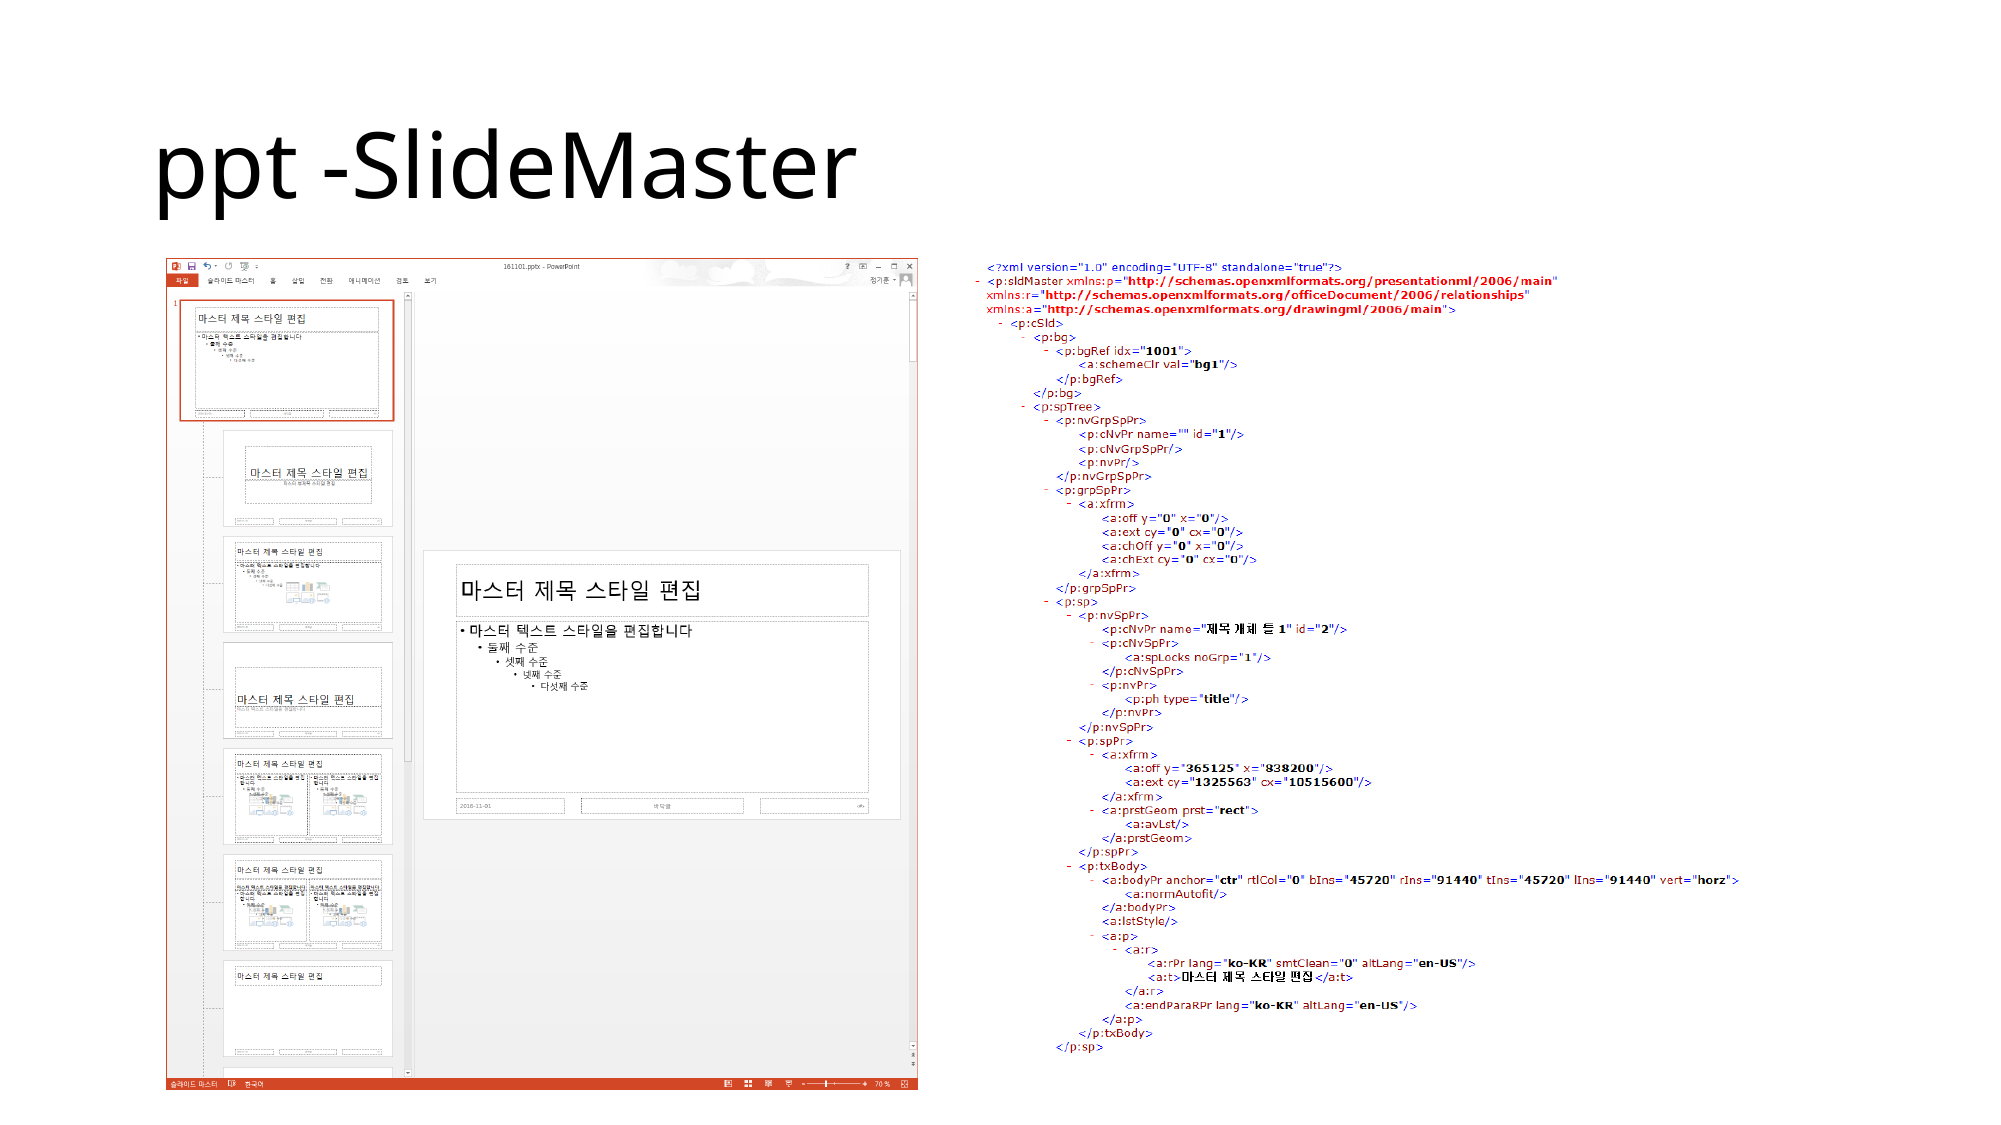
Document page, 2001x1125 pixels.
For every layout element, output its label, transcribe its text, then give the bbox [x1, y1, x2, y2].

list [969, 258, 1742, 1057]
title ppt -SlideMaster [137, 59, 1863, 278]
picture [166, 258, 918, 1090]
